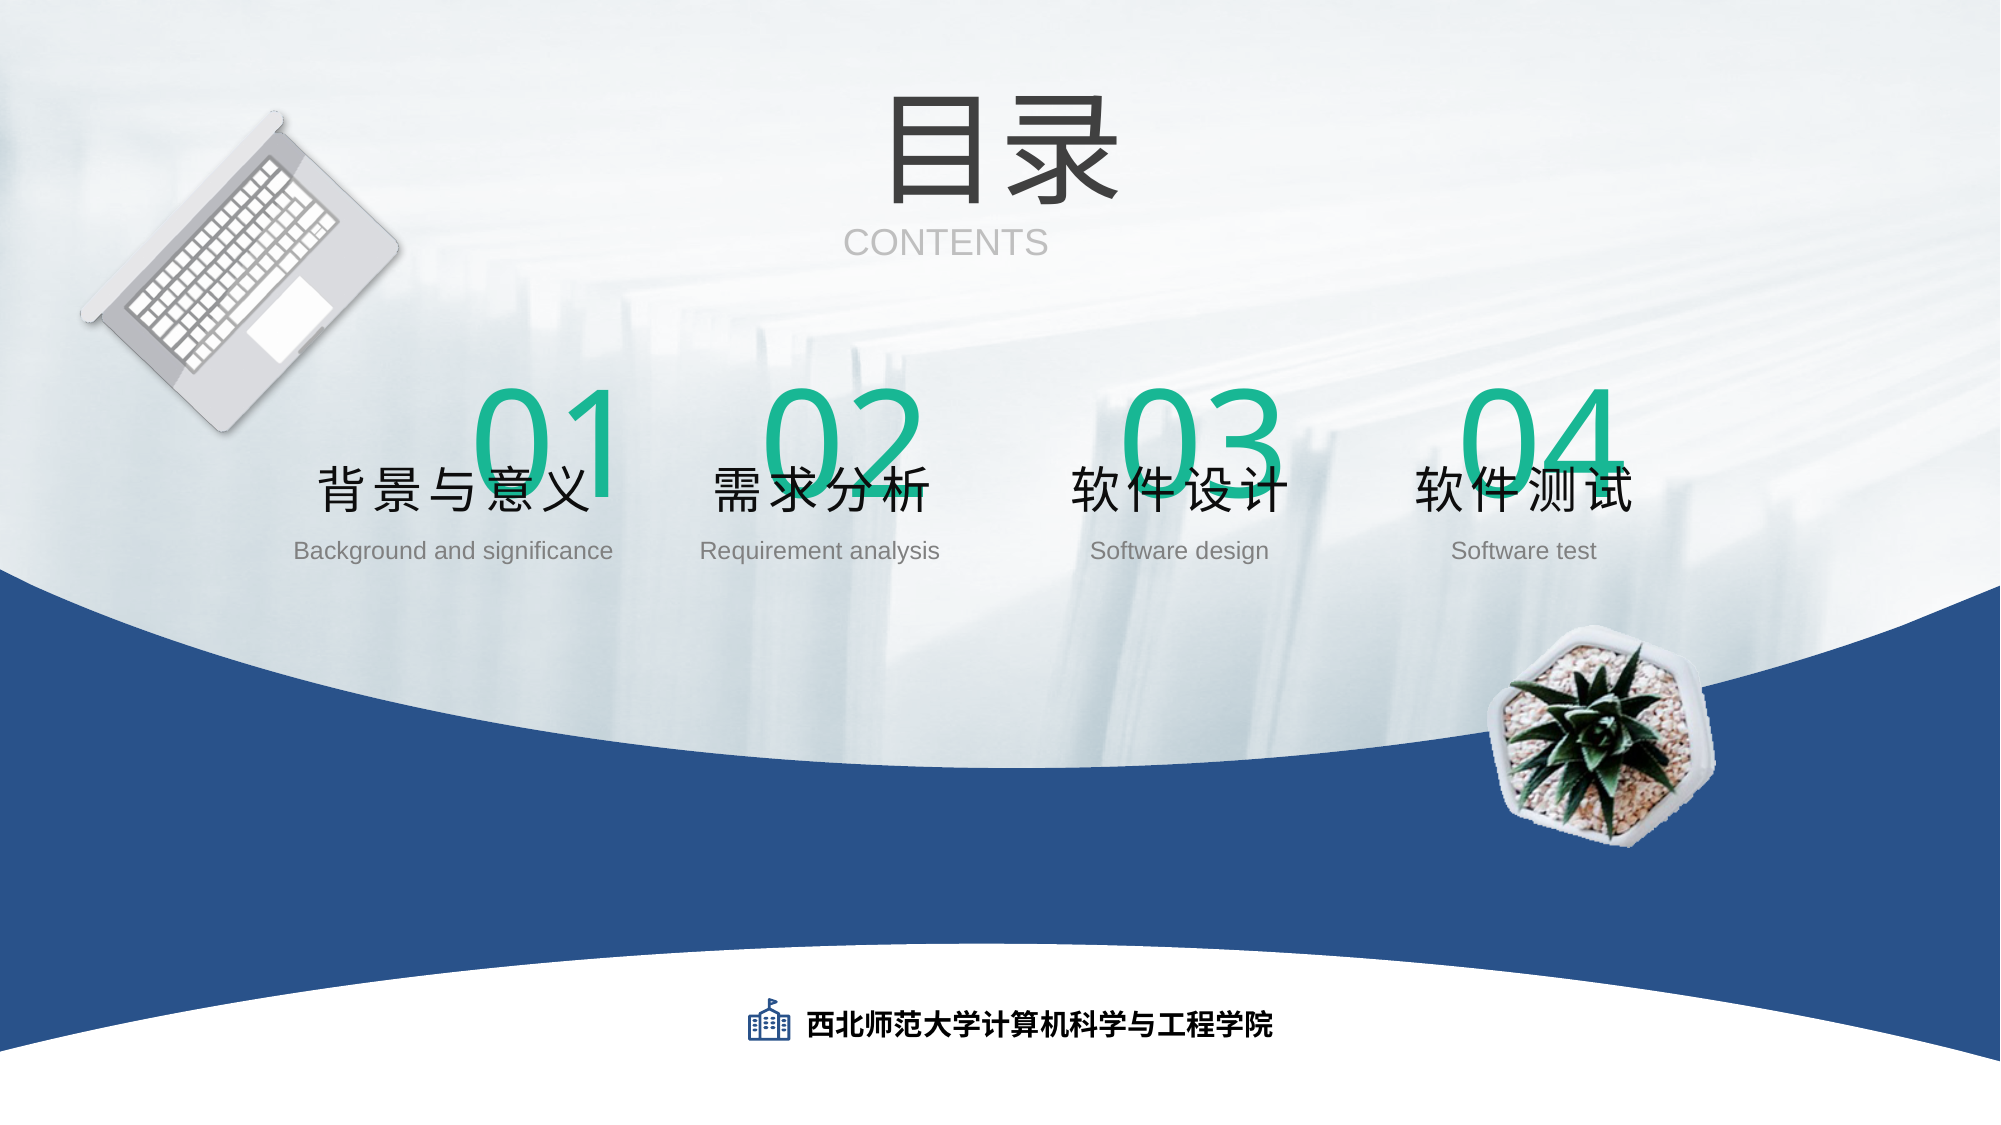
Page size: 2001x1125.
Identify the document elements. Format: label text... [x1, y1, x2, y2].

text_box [1351, 451, 1697, 572]
picture [1487, 625, 1716, 848]
text_box 04 [1441, 339, 1643, 451]
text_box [649, 451, 994, 572]
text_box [748, 998, 1291, 1049]
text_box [828, 62, 1172, 272]
text_box 01 [454, 339, 657, 451]
picture [78, 109, 410, 444]
text_box [0, 942, 2000, 1125]
text_box [0, 568, 2000, 1060]
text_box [248, 451, 660, 573]
text_box 03 [1102, 339, 1305, 451]
text_box 02 [744, 339, 946, 451]
text_box [0, 0, 2000, 767]
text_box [1007, 451, 1351, 572]
